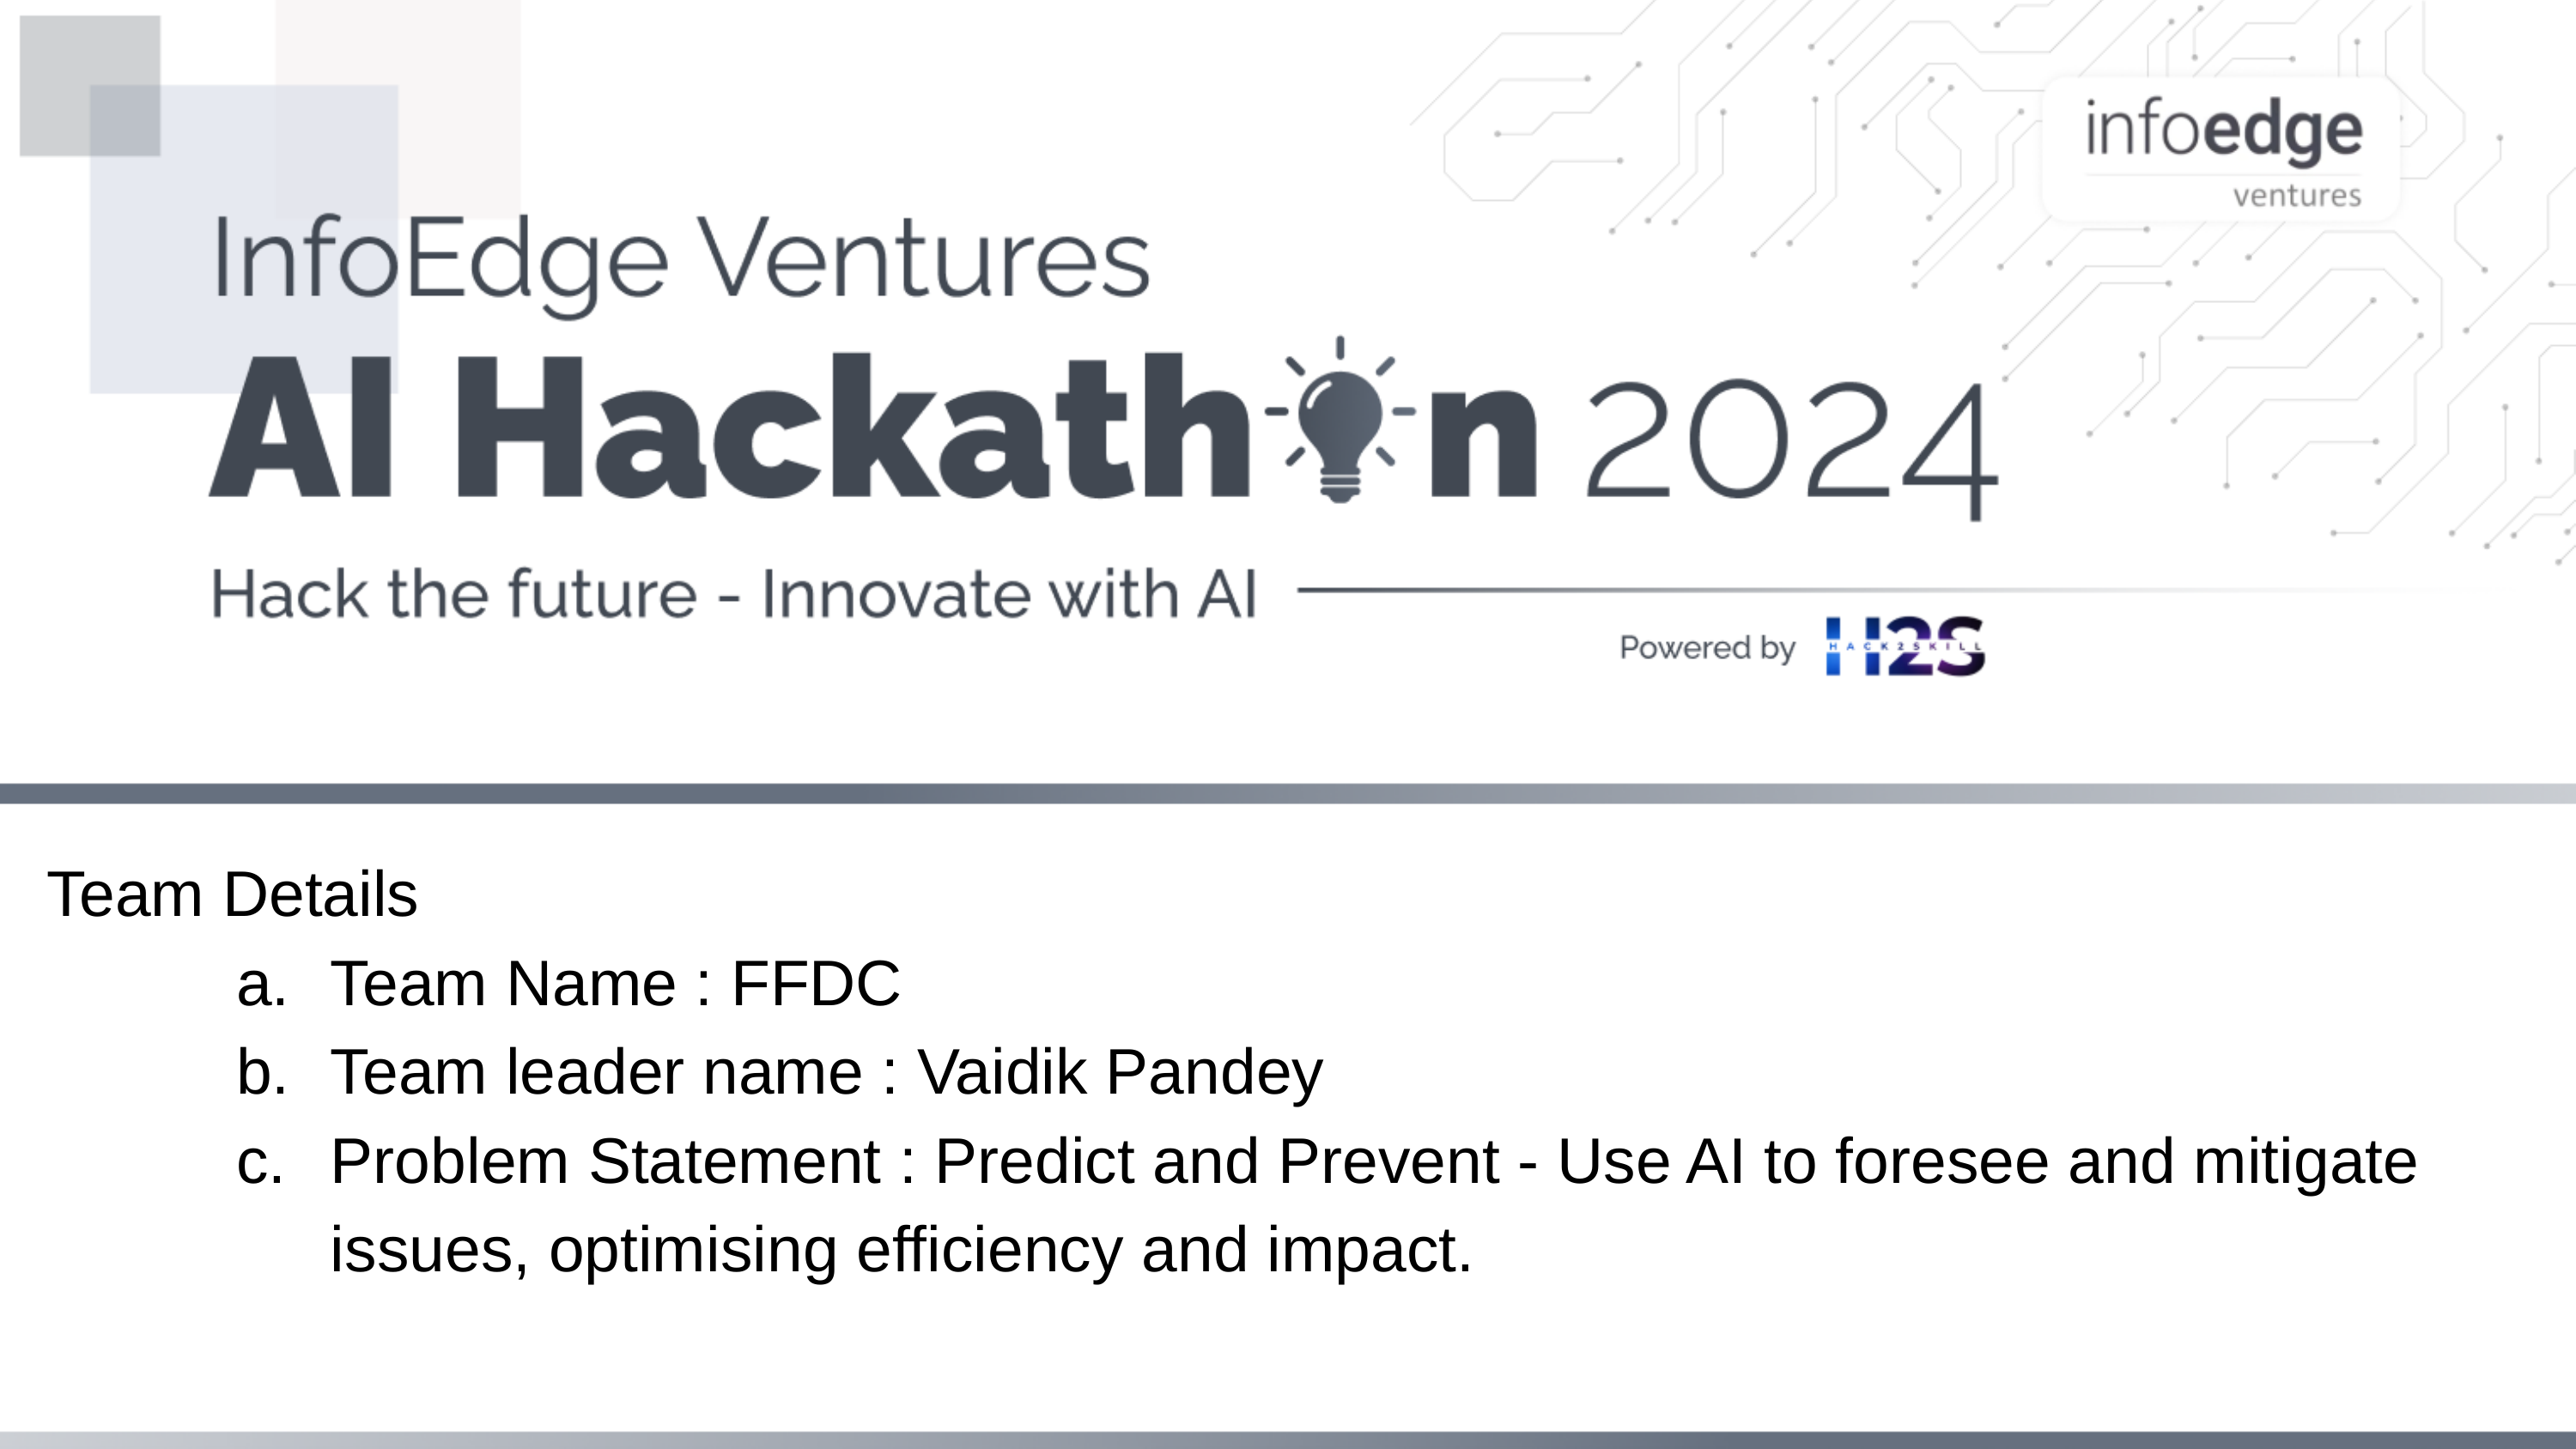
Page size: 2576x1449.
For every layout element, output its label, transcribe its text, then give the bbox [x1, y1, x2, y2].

text_box [0, 0, 2576, 1449]
text_box Team Details Team Name : FFDC Team leader name : Vaidik Pandey Problem Statement : Predict and Prevent - Use AI to foresee and mitigate issues, optimising efficiency and impact. [47, 840, 2486, 1345]
